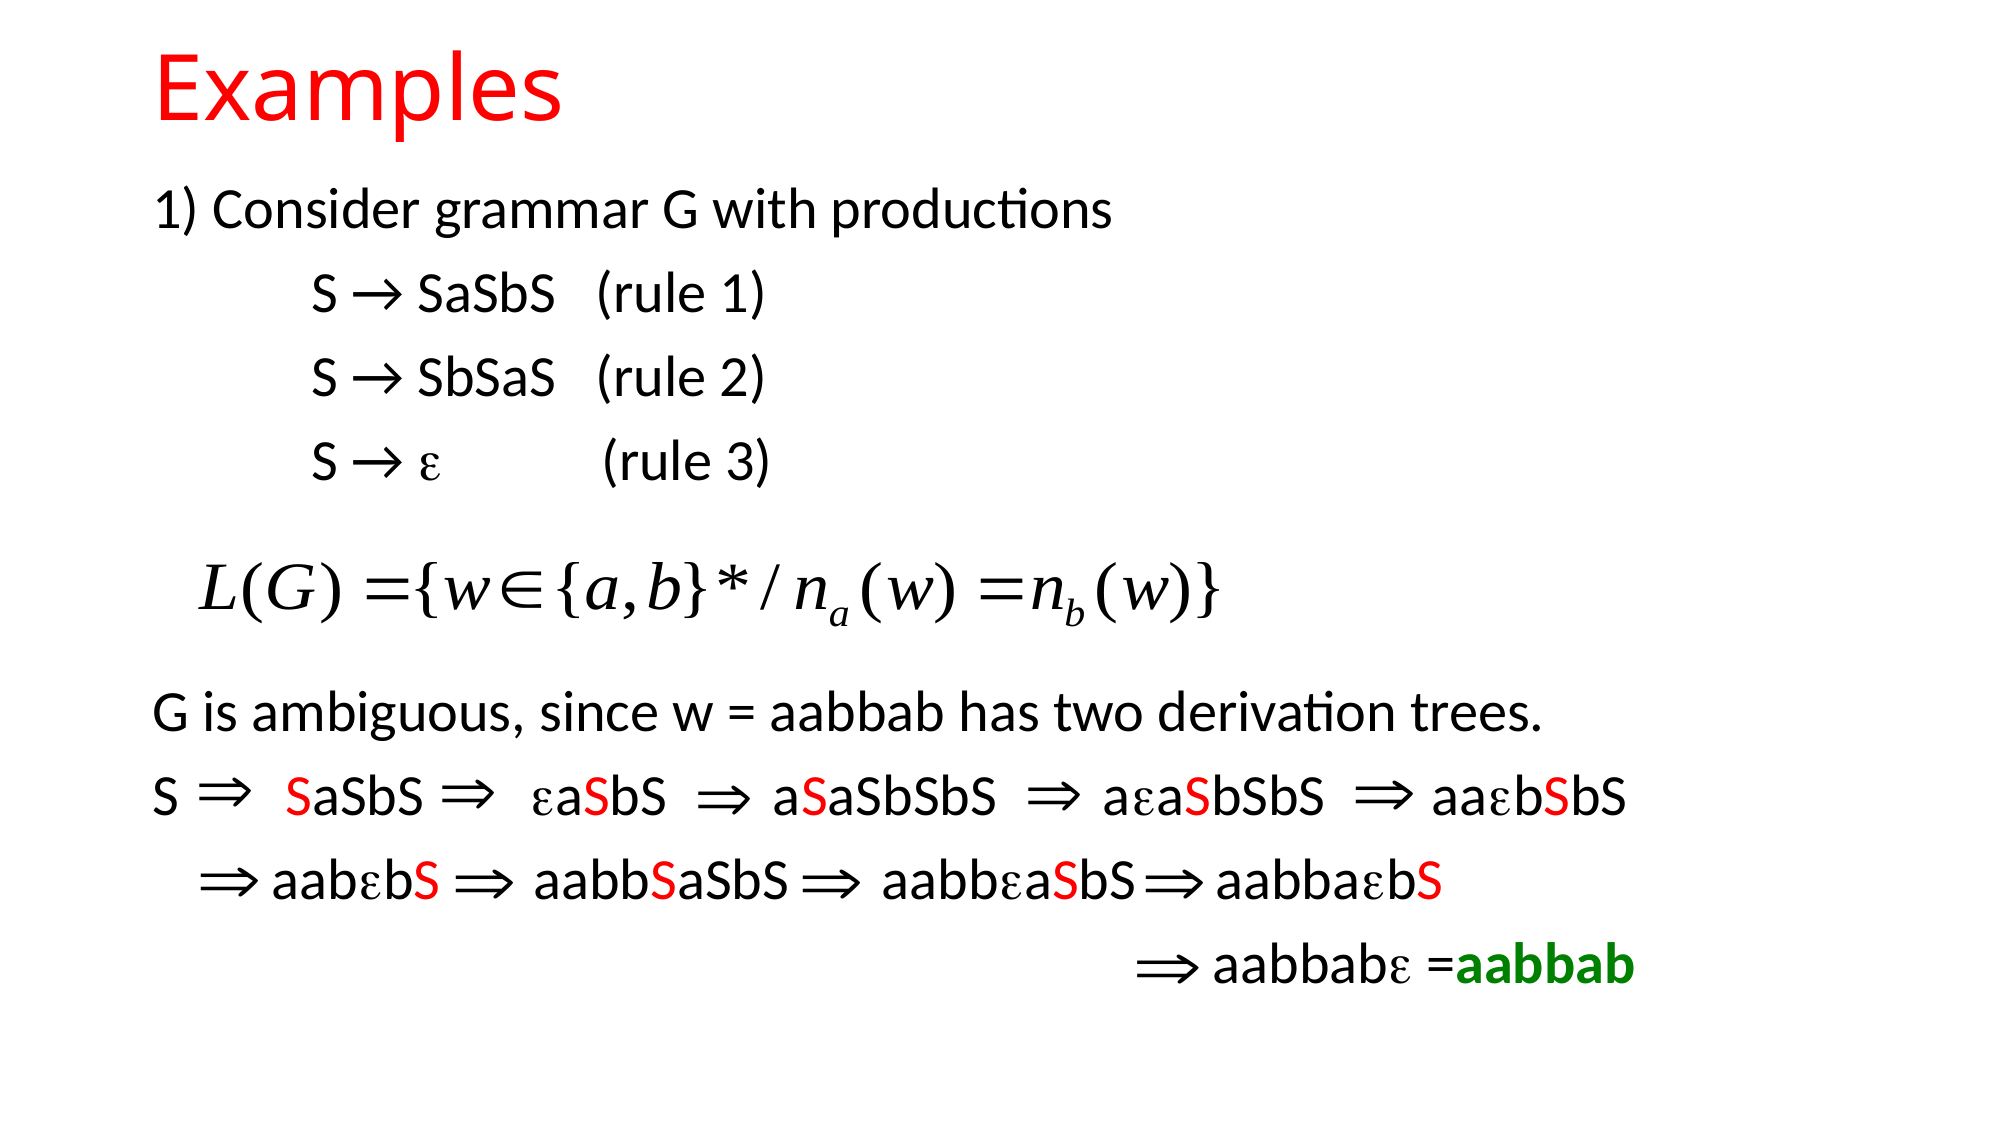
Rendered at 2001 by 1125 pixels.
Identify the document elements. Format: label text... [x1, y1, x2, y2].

list 1) Consider grammar G with productions S → SaSbS (rule 1) S → SbSaS (rule 2) S →  (rule 3) G is ambiguous, since w = aabbab has two derivation trees. S SaSbS aSbS aSaSbSbS aaSbSbS aabSbS aabbS aabbSaSbS aabbaSbS aabbabS aabbab =aabbab [137, 171, 1863, 1057]
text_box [441, 850, 546, 924]
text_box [1341, 761, 1445, 835]
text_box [186, 758, 280, 832]
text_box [1015, 763, 1109, 836]
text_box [186, 541, 1235, 643]
title Examples [137, 27, 1863, 155]
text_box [685, 766, 779, 840]
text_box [789, 850, 893, 924]
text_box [429, 761, 523, 834]
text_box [1122, 936, 1233, 1009]
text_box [1131, 850, 1235, 924]
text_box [186, 848, 290, 922]
